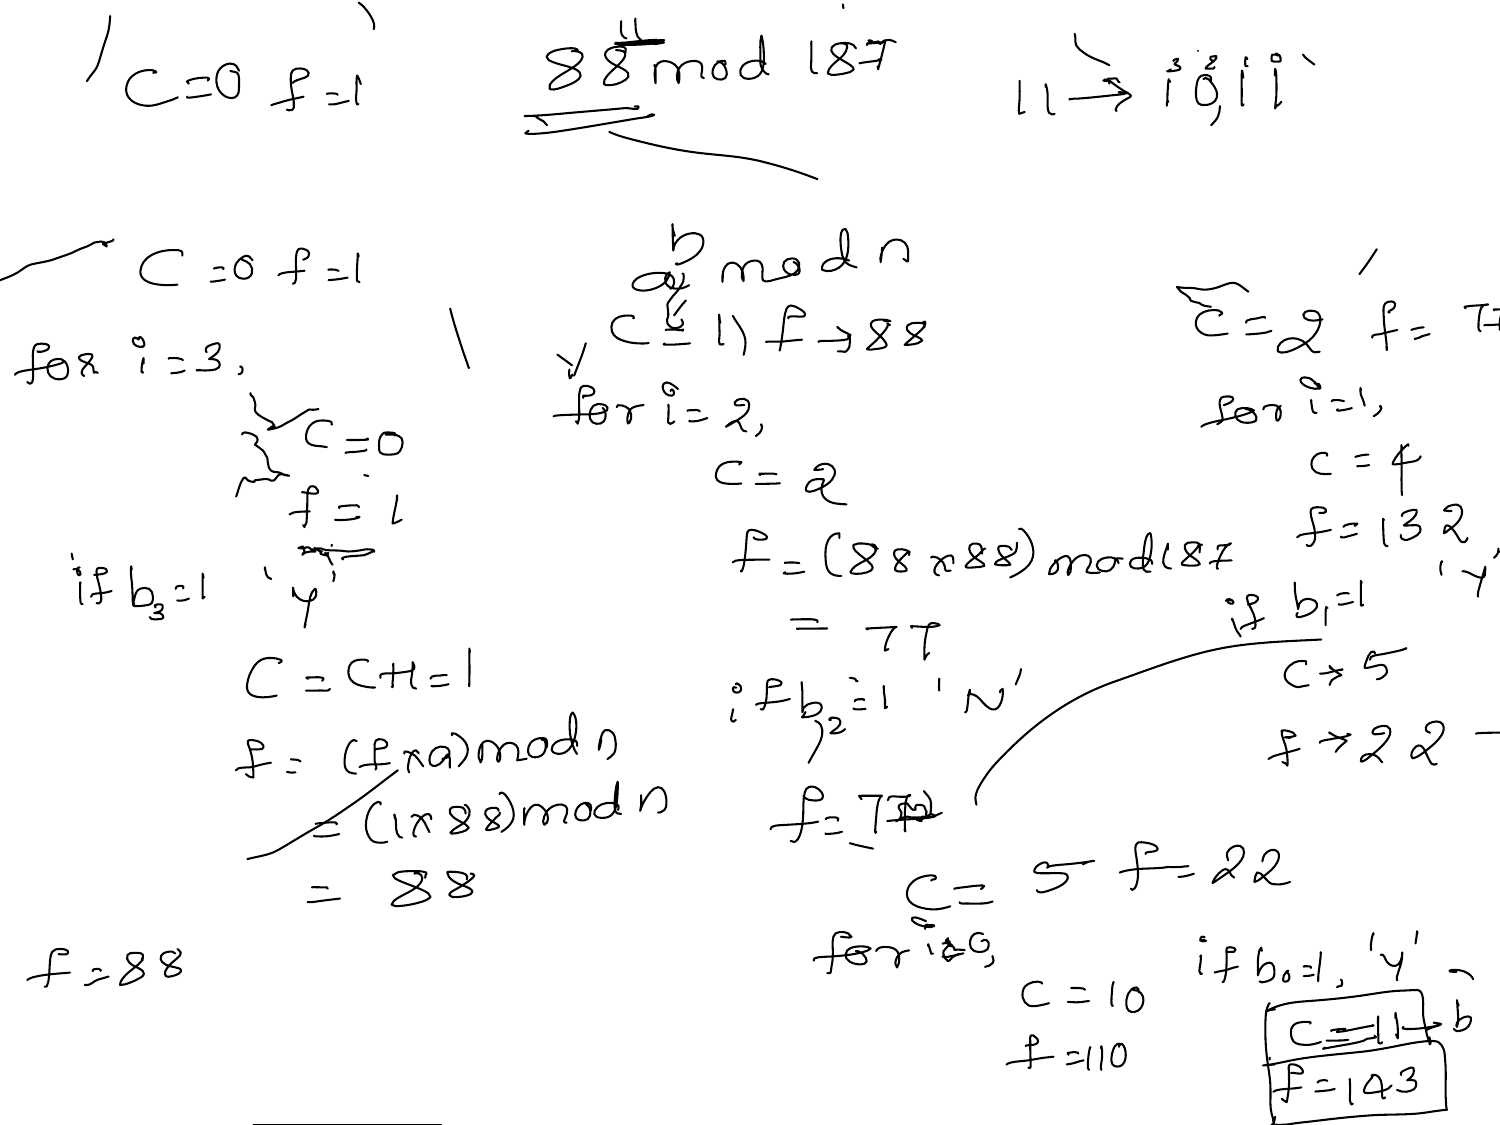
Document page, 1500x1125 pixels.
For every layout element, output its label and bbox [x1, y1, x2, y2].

text_box [1372, 301, 1398, 351]
text_box [140, 250, 183, 286]
text_box [247, 770, 398, 860]
text_box [813, 932, 871, 974]
text_box [404, 750, 424, 773]
text_box [672, 224, 704, 265]
text_box [1167, 58, 1181, 72]
text_box [278, 248, 310, 284]
text_box [1311, 452, 1331, 475]
text_box [289, 486, 319, 528]
text_box [160, 949, 182, 977]
text_box [1211, 106, 1220, 126]
text_box [1087, 1047, 1091, 1070]
text_box [149, 604, 164, 620]
text_box [795, 786, 824, 824]
text_box [755, 424, 763, 437]
text_box [1096, 557, 1123, 572]
text_box [1263, 990, 1447, 1125]
text_box [1126, 987, 1144, 1012]
text_box [187, 77, 209, 84]
text_box [1271, 53, 1281, 62]
text_box [216, 63, 240, 99]
text_box [1373, 405, 1382, 417]
text_box [887, 791, 942, 832]
text_box [880, 239, 909, 263]
text_box [356, 253, 360, 283]
text_box [356, 75, 361, 105]
text_box [662, 382, 679, 396]
text_box [965, 543, 986, 568]
text_box [1195, 75, 1218, 105]
text_box [954, 885, 985, 890]
text_box [1209, 543, 1232, 569]
text_box [130, 566, 153, 607]
text_box [654, 60, 704, 84]
text_box [765, 305, 806, 351]
text_box [594, 781, 622, 818]
text_box [975, 639, 1322, 805]
text_box [942, 938, 965, 961]
text_box [394, 814, 403, 838]
text_box [575, 802, 592, 821]
text_box [1329, 665, 1342, 685]
text_box [615, 39, 665, 46]
text_box [91, 567, 112, 604]
text_box [391, 871, 431, 907]
text_box [569, 369, 573, 379]
text_box [235, 739, 272, 778]
text_box [1200, 936, 1207, 942]
text_box [447, 871, 475, 898]
text_box [827, 42, 857, 75]
text_box [818, 326, 851, 352]
text_box [1263, 404, 1281, 421]
text_box [867, 319, 891, 350]
text_box [609, 131, 818, 180]
text_box [271, 68, 309, 111]
text_box [1336, 979, 1343, 988]
text_box [805, 463, 847, 505]
text_box [894, 549, 910, 572]
text_box [1163, 543, 1172, 569]
text_box [120, 952, 144, 985]
text_box [808, 720, 823, 763]
text_box [821, 228, 857, 272]
text_box [1484, 309, 1500, 330]
text_box [969, 932, 989, 952]
text_box [810, 41, 818, 74]
text_box [1449, 969, 1474, 980]
text_box [499, 792, 514, 832]
text_box [790, 619, 818, 623]
text_box [365, 801, 388, 843]
text_box [719, 314, 724, 345]
text_box [553, 385, 608, 424]
text_box [78, 353, 98, 377]
text_box [1380, 952, 1403, 981]
text_box [430, 675, 447, 679]
text_box [1360, 725, 1391, 763]
text_box [1006, 1035, 1054, 1069]
text_box [551, 712, 578, 755]
text_box [1360, 580, 1364, 606]
text_box [1311, 400, 1317, 414]
text_box [859, 795, 882, 833]
text_box [731, 709, 736, 722]
text_box [528, 738, 548, 758]
text_box [1364, 651, 1387, 680]
text_box [73, 567, 81, 576]
text_box [904, 321, 926, 345]
text_box [335, 516, 360, 521]
text_box [14, 343, 69, 384]
text_box [985, 955, 994, 967]
text_box [380, 662, 417, 689]
text_box [27, 948, 70, 987]
text_box [1074, 33, 1110, 66]
text_box [859, 39, 896, 70]
text_box [616, 404, 644, 424]
text_box [298, 546, 375, 565]
text_box [1246, 316, 1266, 323]
text_box [344, 740, 357, 774]
text_box [1195, 310, 1228, 336]
text_box [525, 114, 655, 134]
text_box [689, 418, 708, 422]
text_box [1392, 450, 1401, 465]
text_box [1069, 78, 1131, 112]
text_box [1462, 566, 1486, 597]
text_box [359, 739, 390, 770]
text_box [611, 315, 649, 344]
text_box [1343, 523, 1358, 527]
text_box [1297, 529, 1331, 538]
text_box [722, 258, 800, 282]
text_box [906, 875, 951, 910]
text_box [995, 528, 1034, 578]
text_box [1294, 582, 1317, 618]
text_box [1254, 849, 1291, 885]
text_box [715, 461, 742, 484]
text_box [86, 16, 111, 82]
text_box [866, 626, 897, 651]
text_box [348, 659, 376, 688]
text_box [1111, 1043, 1126, 1067]
text_box [1214, 947, 1238, 982]
text_box [712, 60, 727, 80]
text_box [392, 495, 402, 524]
text_box [1338, 733, 1351, 738]
text_box [1177, 282, 1249, 307]
text_box [1402, 444, 1421, 464]
text_box [292, 587, 317, 628]
text_box [1329, 732, 1347, 752]
text_box [1225, 599, 1234, 604]
text_box [451, 733, 468, 767]
text_box [912, 917, 935, 929]
text_box [339, 505, 359, 509]
text_box [1370, 648, 1407, 660]
text_box [1453, 1000, 1472, 1032]
text_box [1022, 981, 1049, 1007]
text_box [755, 679, 790, 710]
text_box [1257, 947, 1275, 983]
text_box [910, 623, 940, 660]
text_box [1034, 860, 1095, 893]
text_box [770, 821, 819, 830]
text_box [524, 106, 639, 126]
text_box [429, 746, 451, 768]
text_box [1240, 594, 1264, 629]
text_box [1306, 534, 1316, 546]
text_box [306, 420, 332, 448]
text_box [523, 804, 568, 825]
text_box [1283, 970, 1290, 982]
text_box [1166, 79, 1171, 106]
text_box [1411, 721, 1444, 765]
text_box [358, 2, 375, 30]
text_box [234, 255, 253, 279]
text_box [1181, 542, 1203, 566]
text_box [478, 740, 527, 763]
text_box [1212, 845, 1244, 884]
text_box [732, 683, 742, 693]
text_box [264, 567, 272, 580]
text_box [1310, 507, 1326, 533]
text_box [306, 677, 324, 681]
text_box [132, 336, 145, 347]
text_box [411, 814, 432, 837]
text_box [449, 804, 470, 834]
text_box [801, 682, 822, 718]
text_box [1277, 310, 1323, 353]
text_box [931, 555, 954, 576]
text_box [1205, 56, 1217, 69]
text_box [1049, 554, 1100, 575]
text_box [126, 70, 178, 106]
text_box [790, 825, 803, 842]
text_box [876, 946, 910, 968]
text_box [238, 366, 243, 375]
text_box [1045, 84, 1055, 115]
text_box [635, 18, 642, 40]
text_box [640, 787, 667, 813]
text_box [725, 398, 750, 432]
text_box [1444, 504, 1468, 543]
text_box [1400, 509, 1421, 540]
text_box [485, 807, 500, 831]
text_box [668, 404, 675, 424]
text_box [379, 432, 403, 455]
text_box [1300, 377, 1321, 389]
text_box [732, 315, 746, 355]
text_box [829, 717, 846, 734]
text_box [825, 533, 842, 576]
text_box [1129, 533, 1153, 572]
text_box [246, 657, 282, 698]
text_box [1282, 753, 1288, 766]
text_box [1281, 730, 1296, 752]
text_box [1201, 396, 1257, 427]
text_box [1284, 660, 1309, 688]
text_box [1119, 842, 1189, 890]
text_box [598, 730, 616, 760]
text_box [1018, 80, 1025, 114]
text_box [732, 529, 770, 572]
text_box [250, 393, 319, 430]
text_box [964, 688, 1003, 713]
text_box [825, 817, 839, 821]
text_box [1383, 518, 1388, 547]
text_box [1274, 68, 1282, 109]
text_box [1464, 304, 1489, 332]
text_box [850, 543, 878, 574]
text_box [620, 21, 627, 39]
text_box [0, 239, 114, 281]
text_box [740, 35, 769, 79]
text_box [236, 432, 290, 497]
text_box [546, 48, 583, 90]
text_box [632, 272, 690, 329]
text_box [196, 343, 220, 371]
text_box [603, 46, 629, 86]
